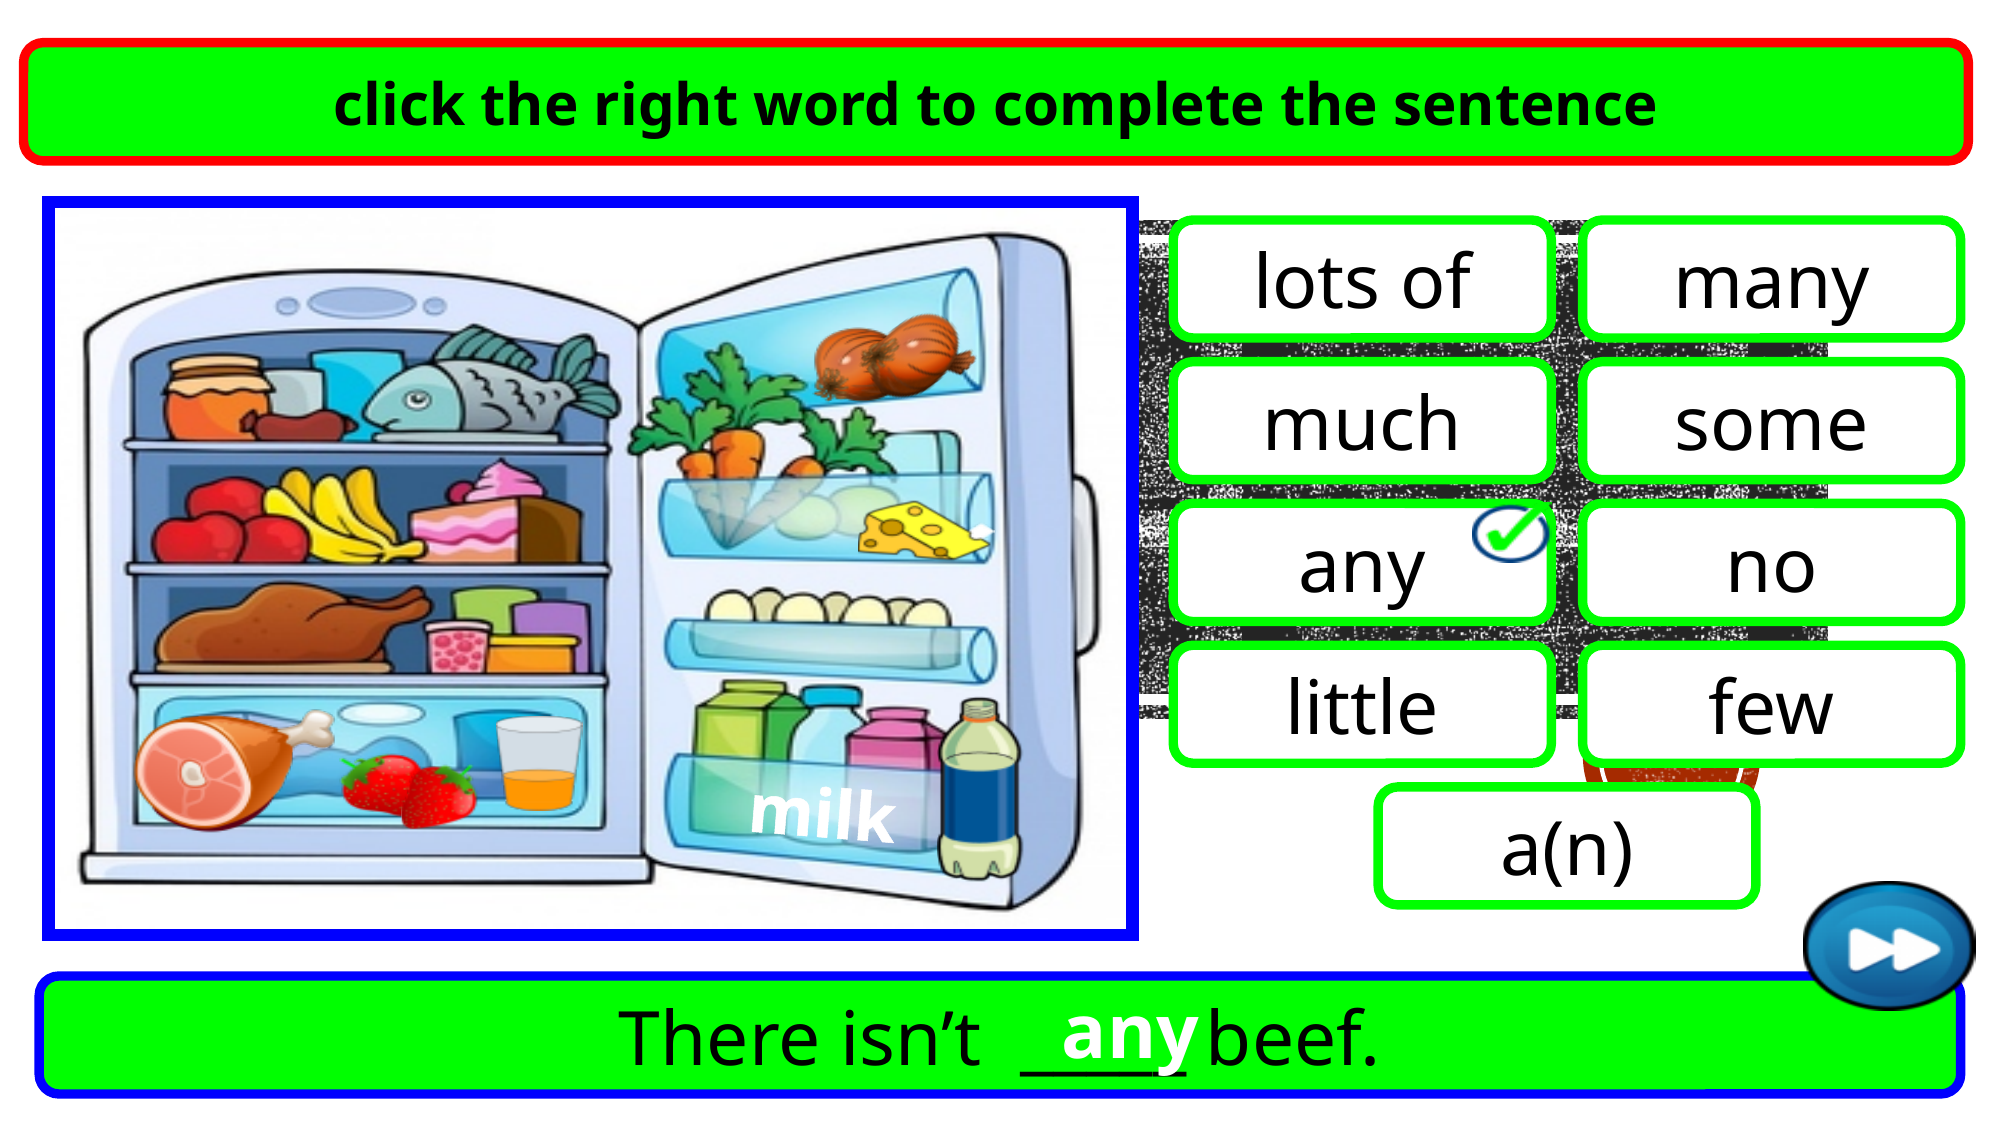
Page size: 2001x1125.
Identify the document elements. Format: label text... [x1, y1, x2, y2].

text_box click the right word to complete the sentence [22, 41, 1970, 162]
text_box a(n) [1377, 785, 1757, 906]
text_box any [1047, 976, 1268, 1081]
text_box little [1172, 644, 1553, 765]
text_box much [1172, 360, 1553, 481]
text_box no [1581, 502, 1962, 623]
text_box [813, 320, 966, 402]
text_box lots of [1172, 218, 1553, 340]
picture [1472, 502, 1552, 563]
picture [55, 208, 1126, 929]
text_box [341, 754, 478, 826]
picture [1803, 881, 1976, 1011]
text_box few [1581, 644, 1962, 765]
text_box any [1172, 502, 1553, 623]
text_box some [1581, 360, 1962, 481]
text_box many [1581, 218, 1962, 340]
text_box There isn’t _____ beef. [38, 974, 1962, 1096]
